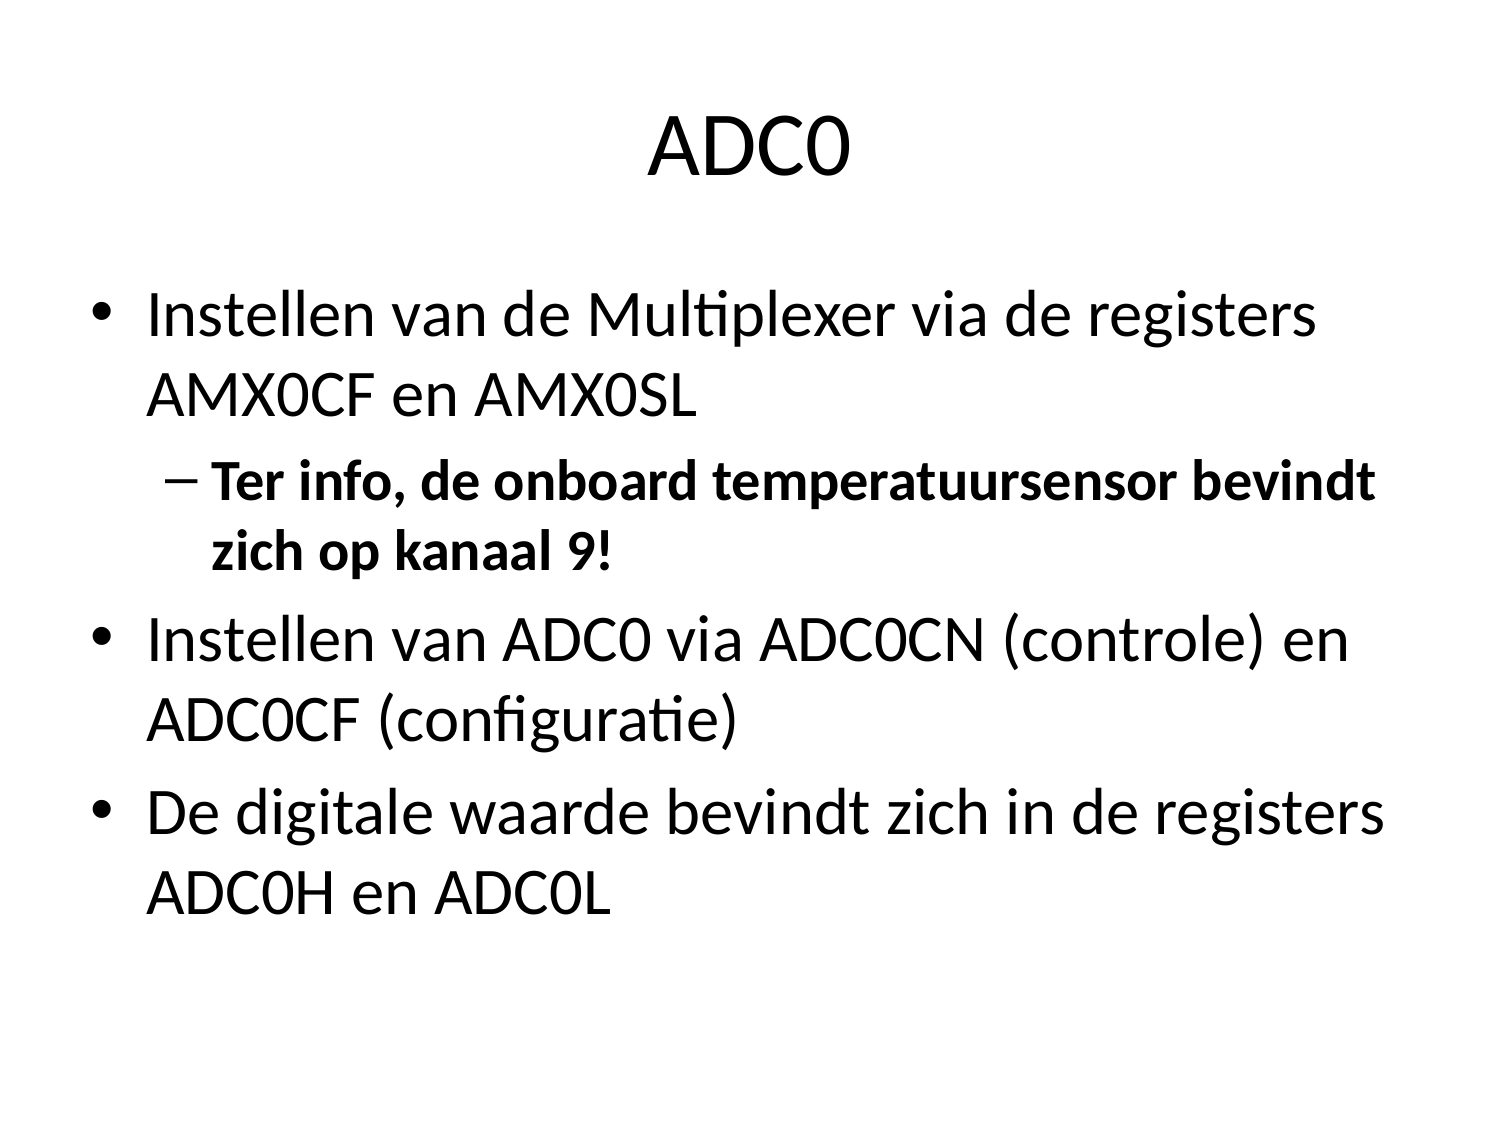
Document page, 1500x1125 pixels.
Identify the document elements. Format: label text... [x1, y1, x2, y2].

list Instellen van de Multiplexer via de registers AMX0CF en AMX0SL Ter info, de onboard temperatuursensor bevindt zich op kanaal 9! Instellen van ADC0 via ADC0CN (controle) en ADC0CF (configuratie) De digitale waarde bevindt zich in de registers ADC0H en ADC0L [75, 262, 1425, 1005]
title ADC0 [75, 45, 1425, 233]
